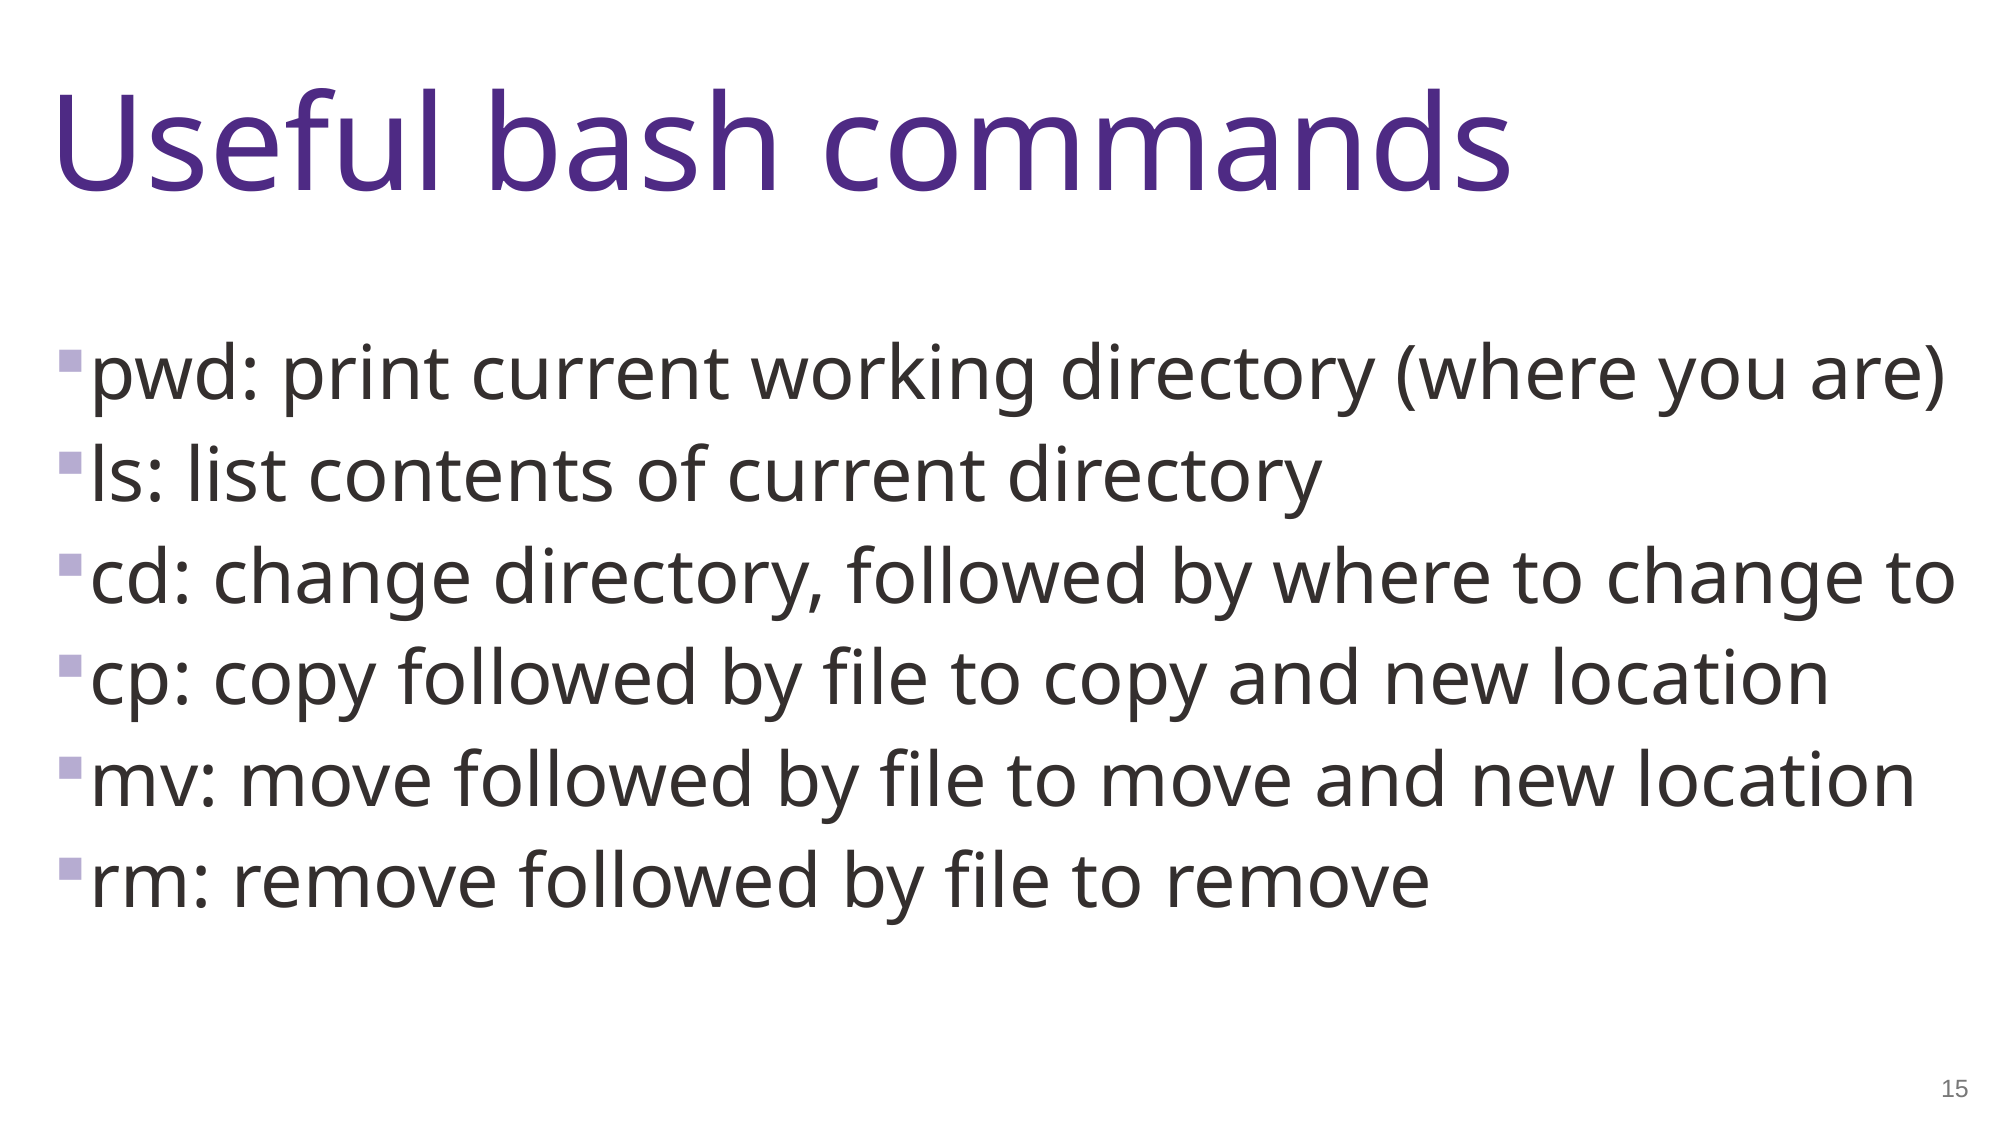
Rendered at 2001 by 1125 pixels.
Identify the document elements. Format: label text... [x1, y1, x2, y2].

title Useful bash commands [33, 22, 1967, 273]
list pwd: print current working directory (where you are) ls: list contents of current directory cd: change directory, followed by where to change to cp: copy followed by file to copy and new location mv: move followed by file to move and new location rm: remove followed by file to remove [33, 324, 2000, 1079]
slide_number 15 [1517, 1057, 1984, 1118]
